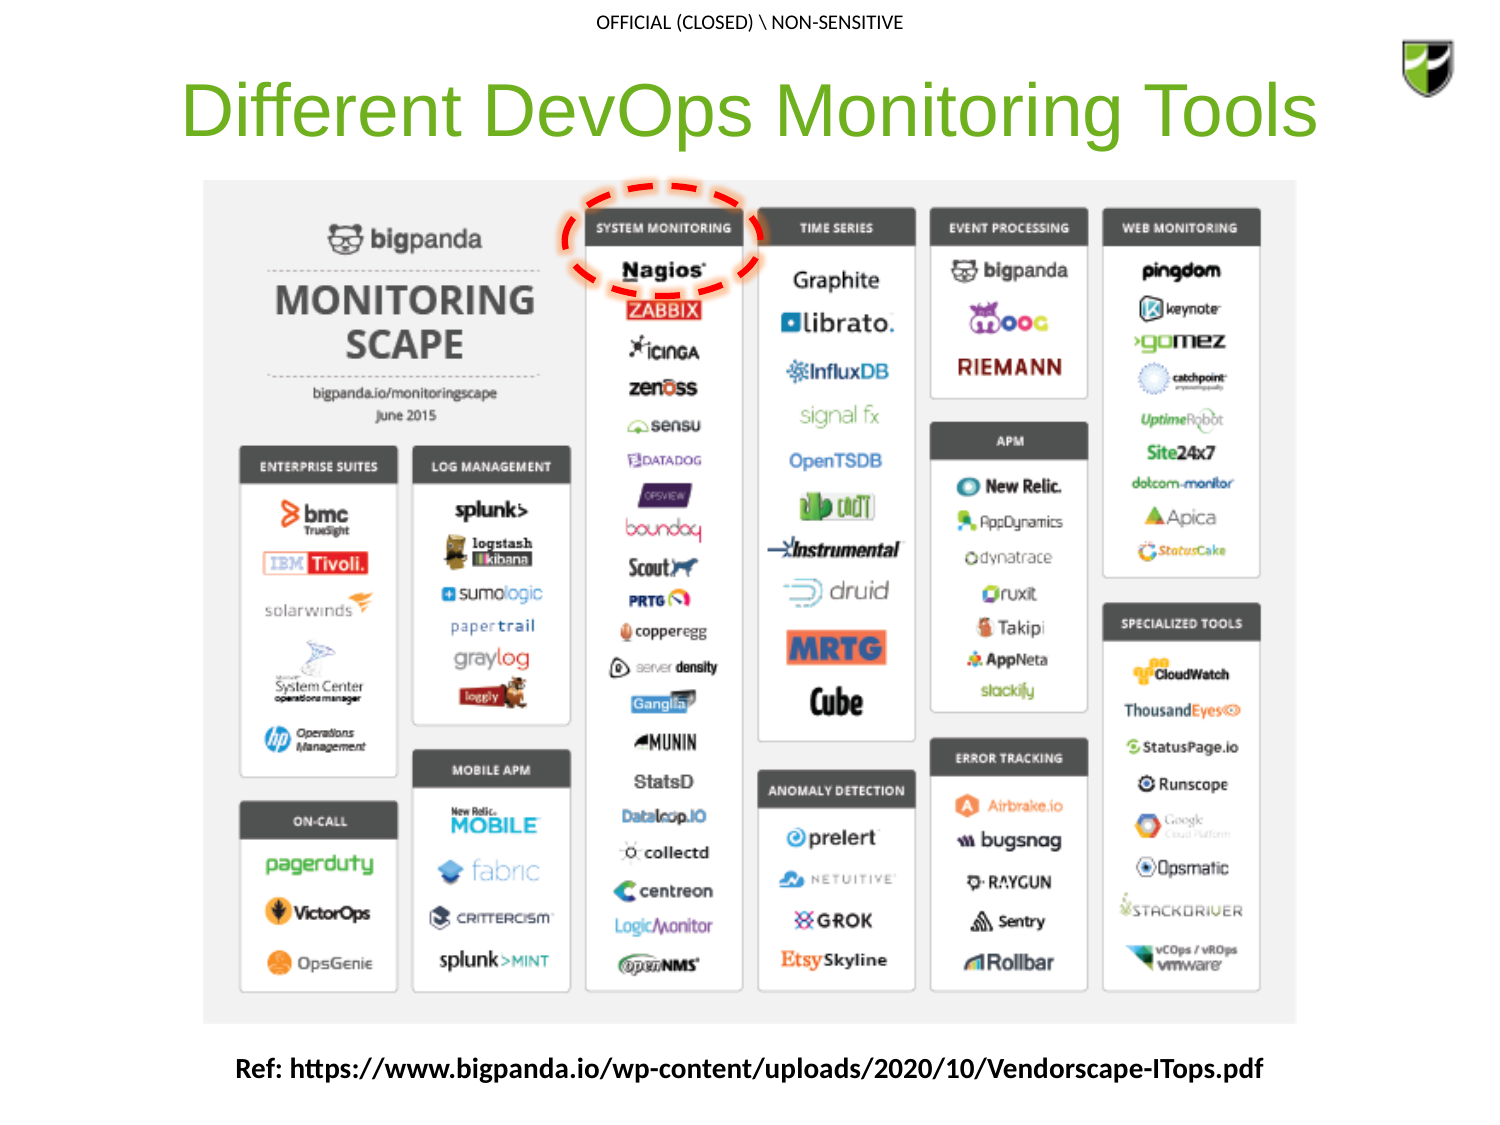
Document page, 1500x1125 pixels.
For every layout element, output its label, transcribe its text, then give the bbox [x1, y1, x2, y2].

title Different DevOps Monitoring Tools [137, 59, 1363, 164]
text_box Ref: https://www.bigpanda.io/wp-content/uploads/2020/10/Vendorscape-ITops.pdf [220, 1039, 1280, 1092]
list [203, 180, 1297, 1024]
picture [1388, 27, 1472, 113]
